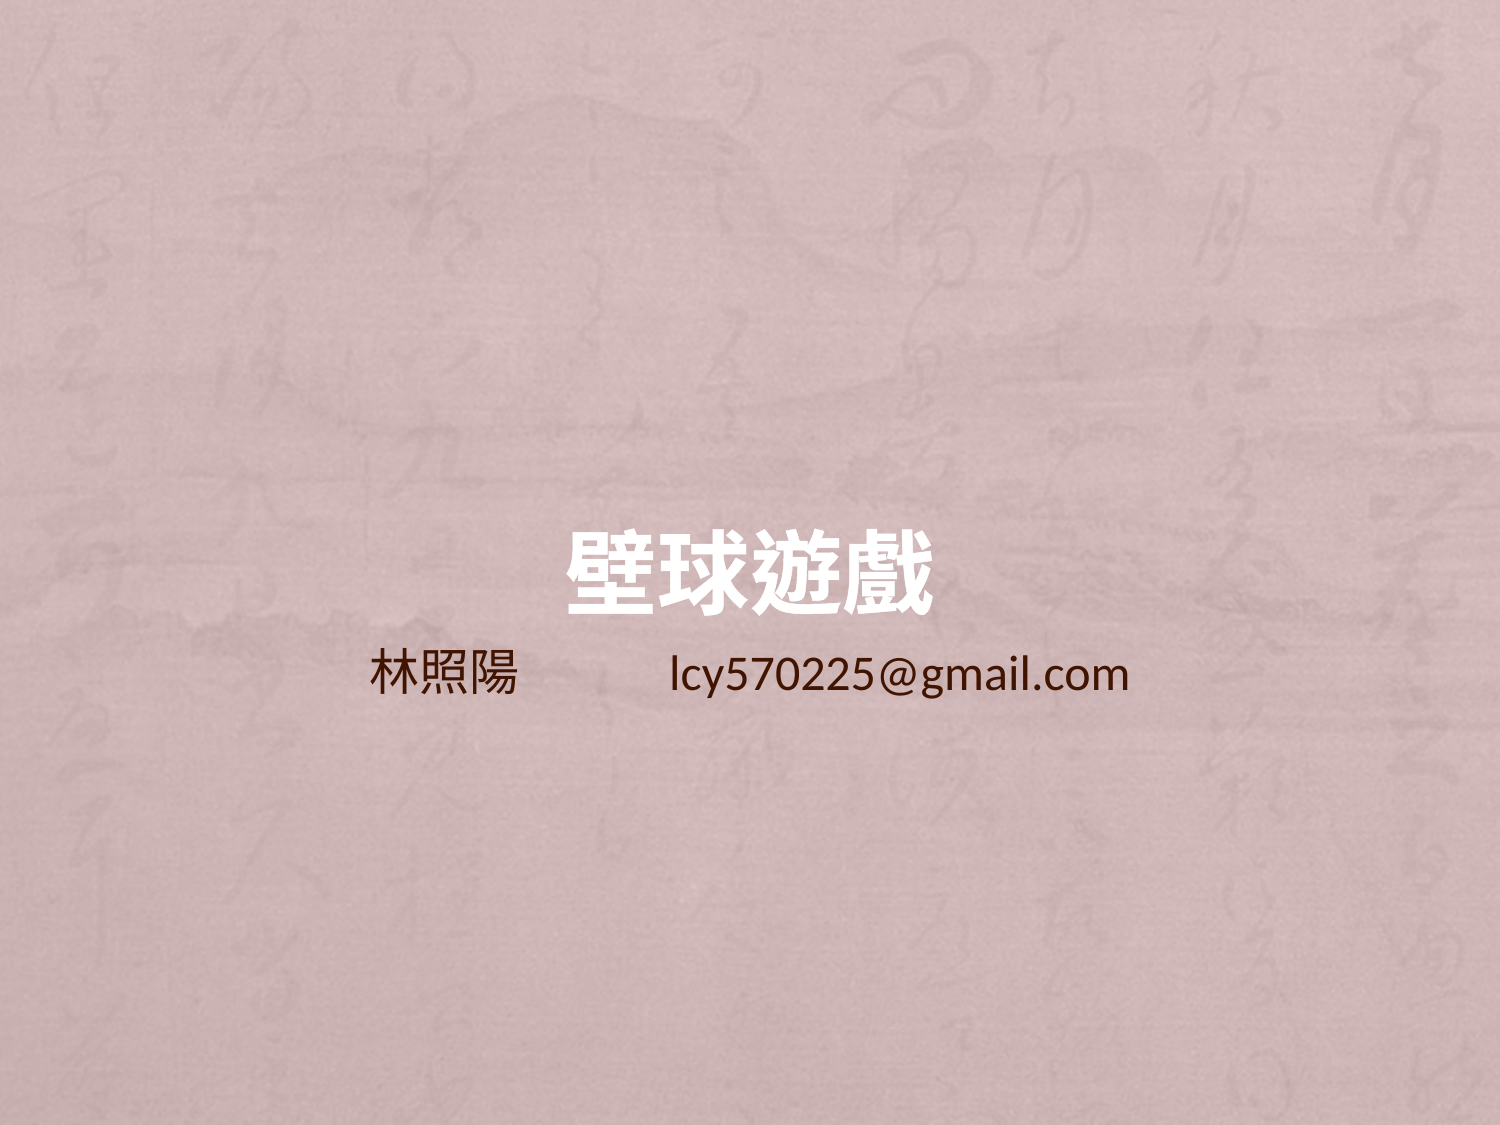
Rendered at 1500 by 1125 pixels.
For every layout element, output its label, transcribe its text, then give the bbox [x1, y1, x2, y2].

title 壁球遊戲 [112, 324, 1388, 633]
subtitle 林照陽 lcy570225@gmail.com [225, 632, 1275, 921]
